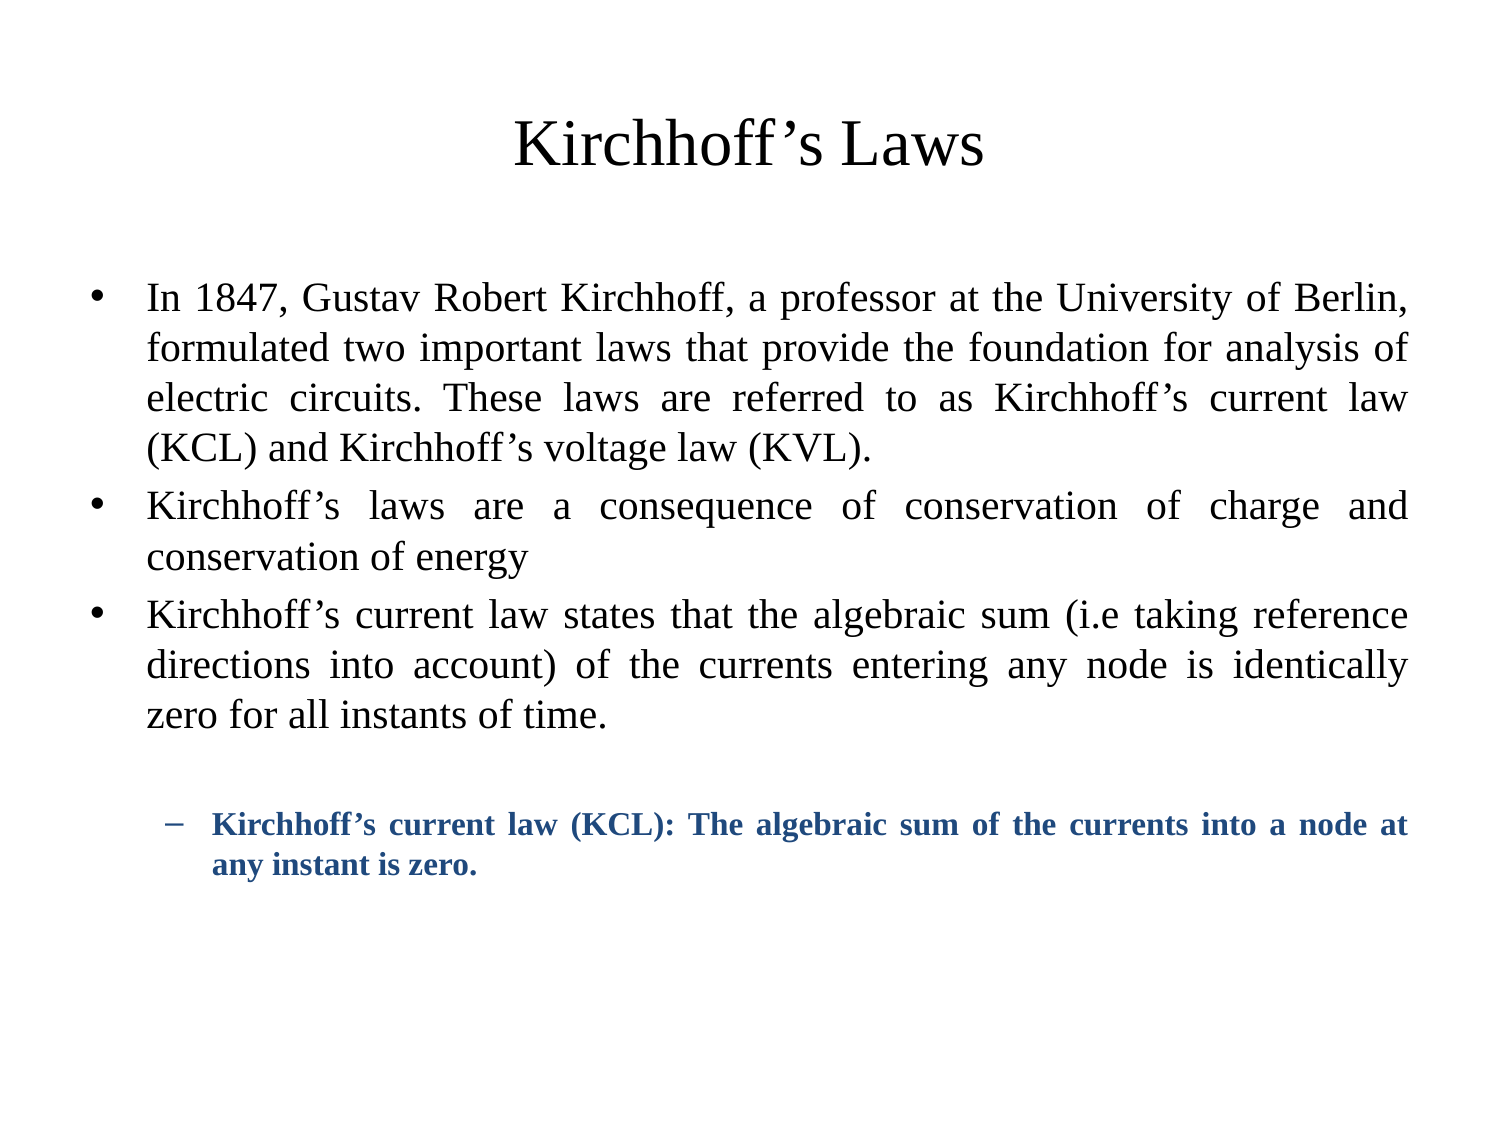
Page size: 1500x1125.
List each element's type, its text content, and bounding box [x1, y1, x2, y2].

title Kirchhoff’s Laws [75, 45, 1425, 233]
list In 1847, Gustav Robert Kirchhoff, a professor at the University of Berlin, formulated two important laws that provide the foundation for analysis of electric circuits. These laws are referred to as Kirchhoff’s current law (KCL) and Kirchhoff’s voltage law (KVL). Kirchhoff’s laws are a consequence of conservation of charge and conservation of energy Kirchhoff’s current law states that the algebraic sum (i.e taking reference directions into account) of the currents entering any node is identically zero for all instants of time. Kirchhoff’s current law (KCL): The algebraic sum of the currents into a node at any instant is zero. [75, 262, 1425, 1005]
